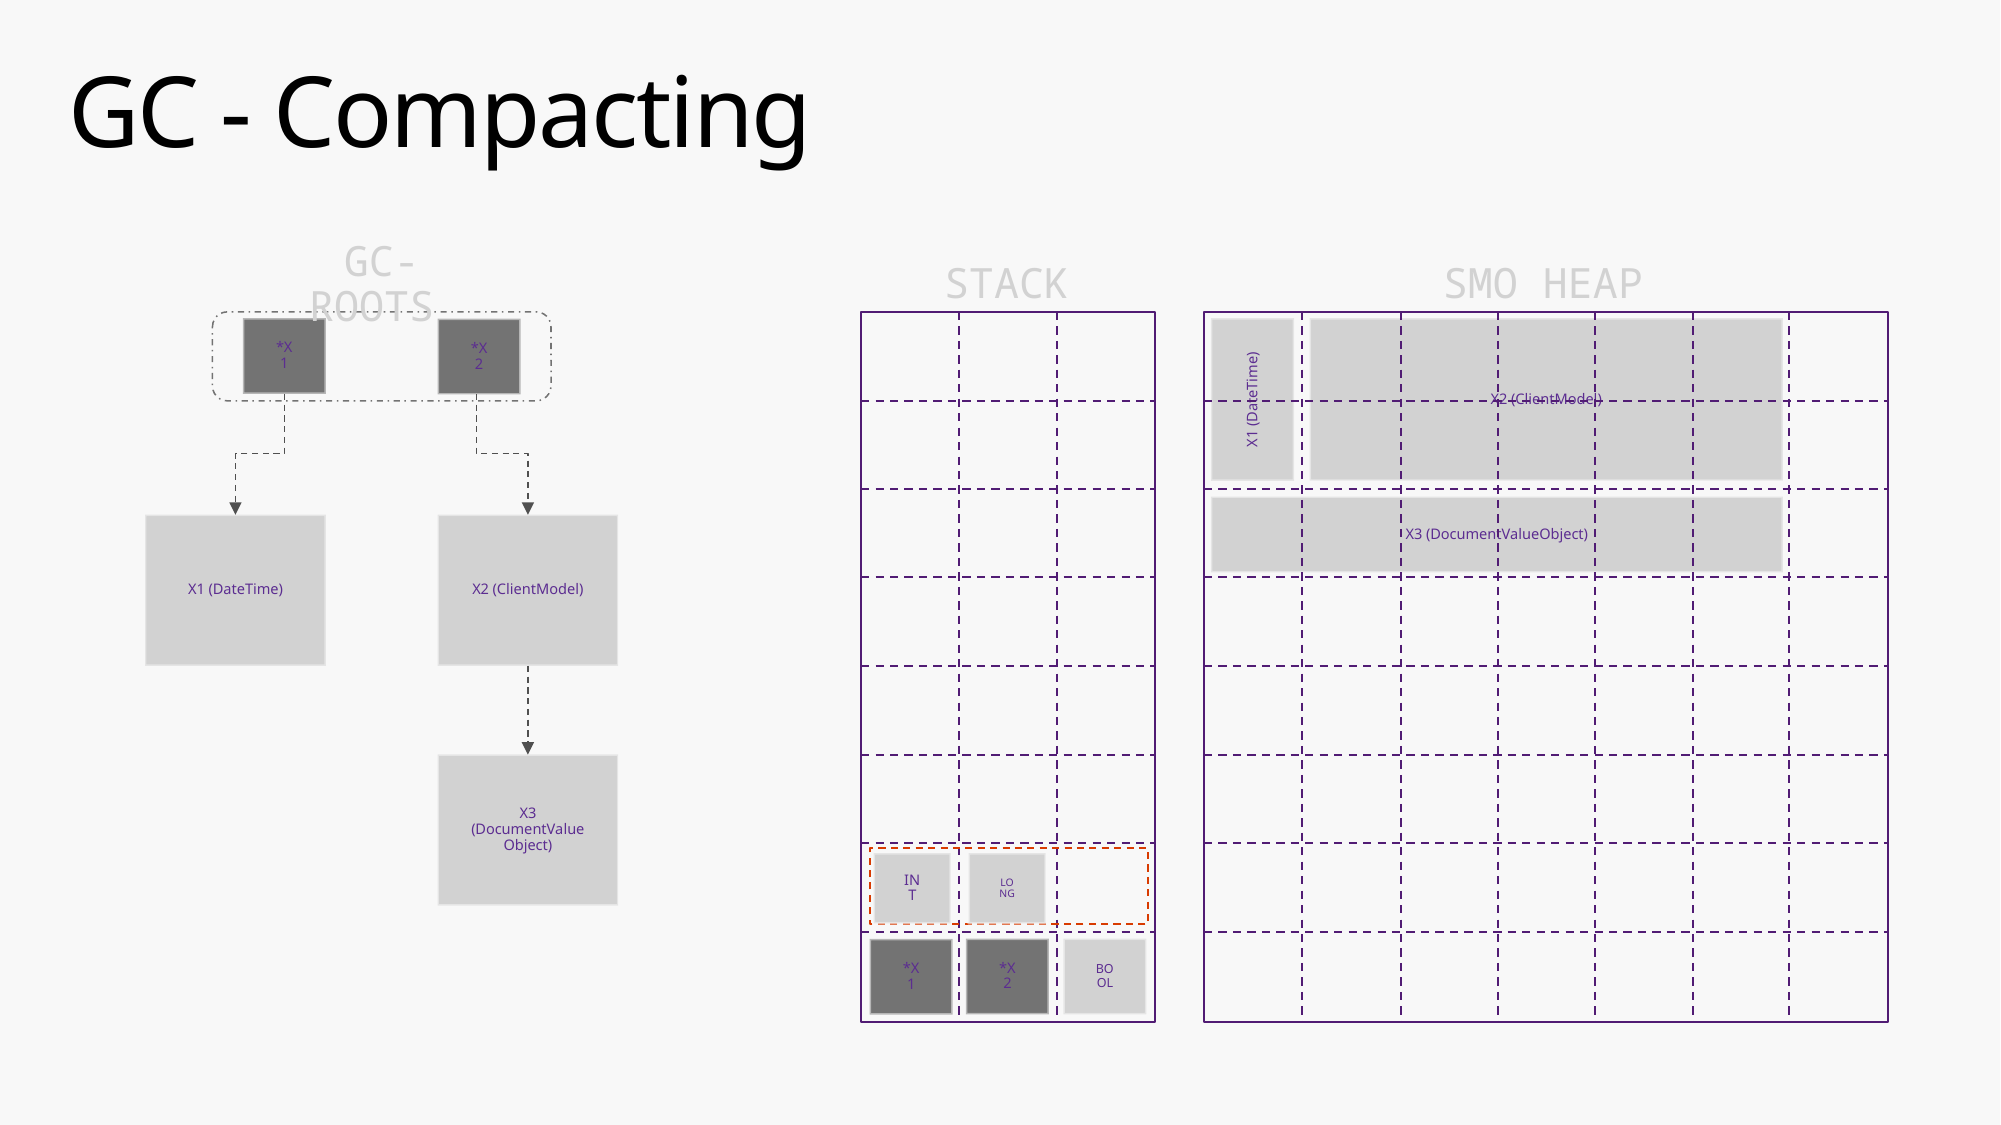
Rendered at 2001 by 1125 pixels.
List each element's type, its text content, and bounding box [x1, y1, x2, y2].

text_box X3 (DocumentValueObject) [436, 753, 620, 907]
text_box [860, 237, 1155, 1023]
title GC - Compacting [44, 47, 1957, 196]
text_box GC-ROOTS [257, 216, 507, 355]
text_box *X2 [436, 317, 522, 396]
text_box [211, 311, 552, 402]
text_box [199, 429, 321, 479]
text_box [441, 428, 563, 481]
text_box X2 (ClientModel) [436, 513, 620, 667]
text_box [1203, 237, 1889, 1023]
text_box X1 (DateTime) [144, 513, 327, 667]
text_box *X1 [241, 317, 327, 395]
